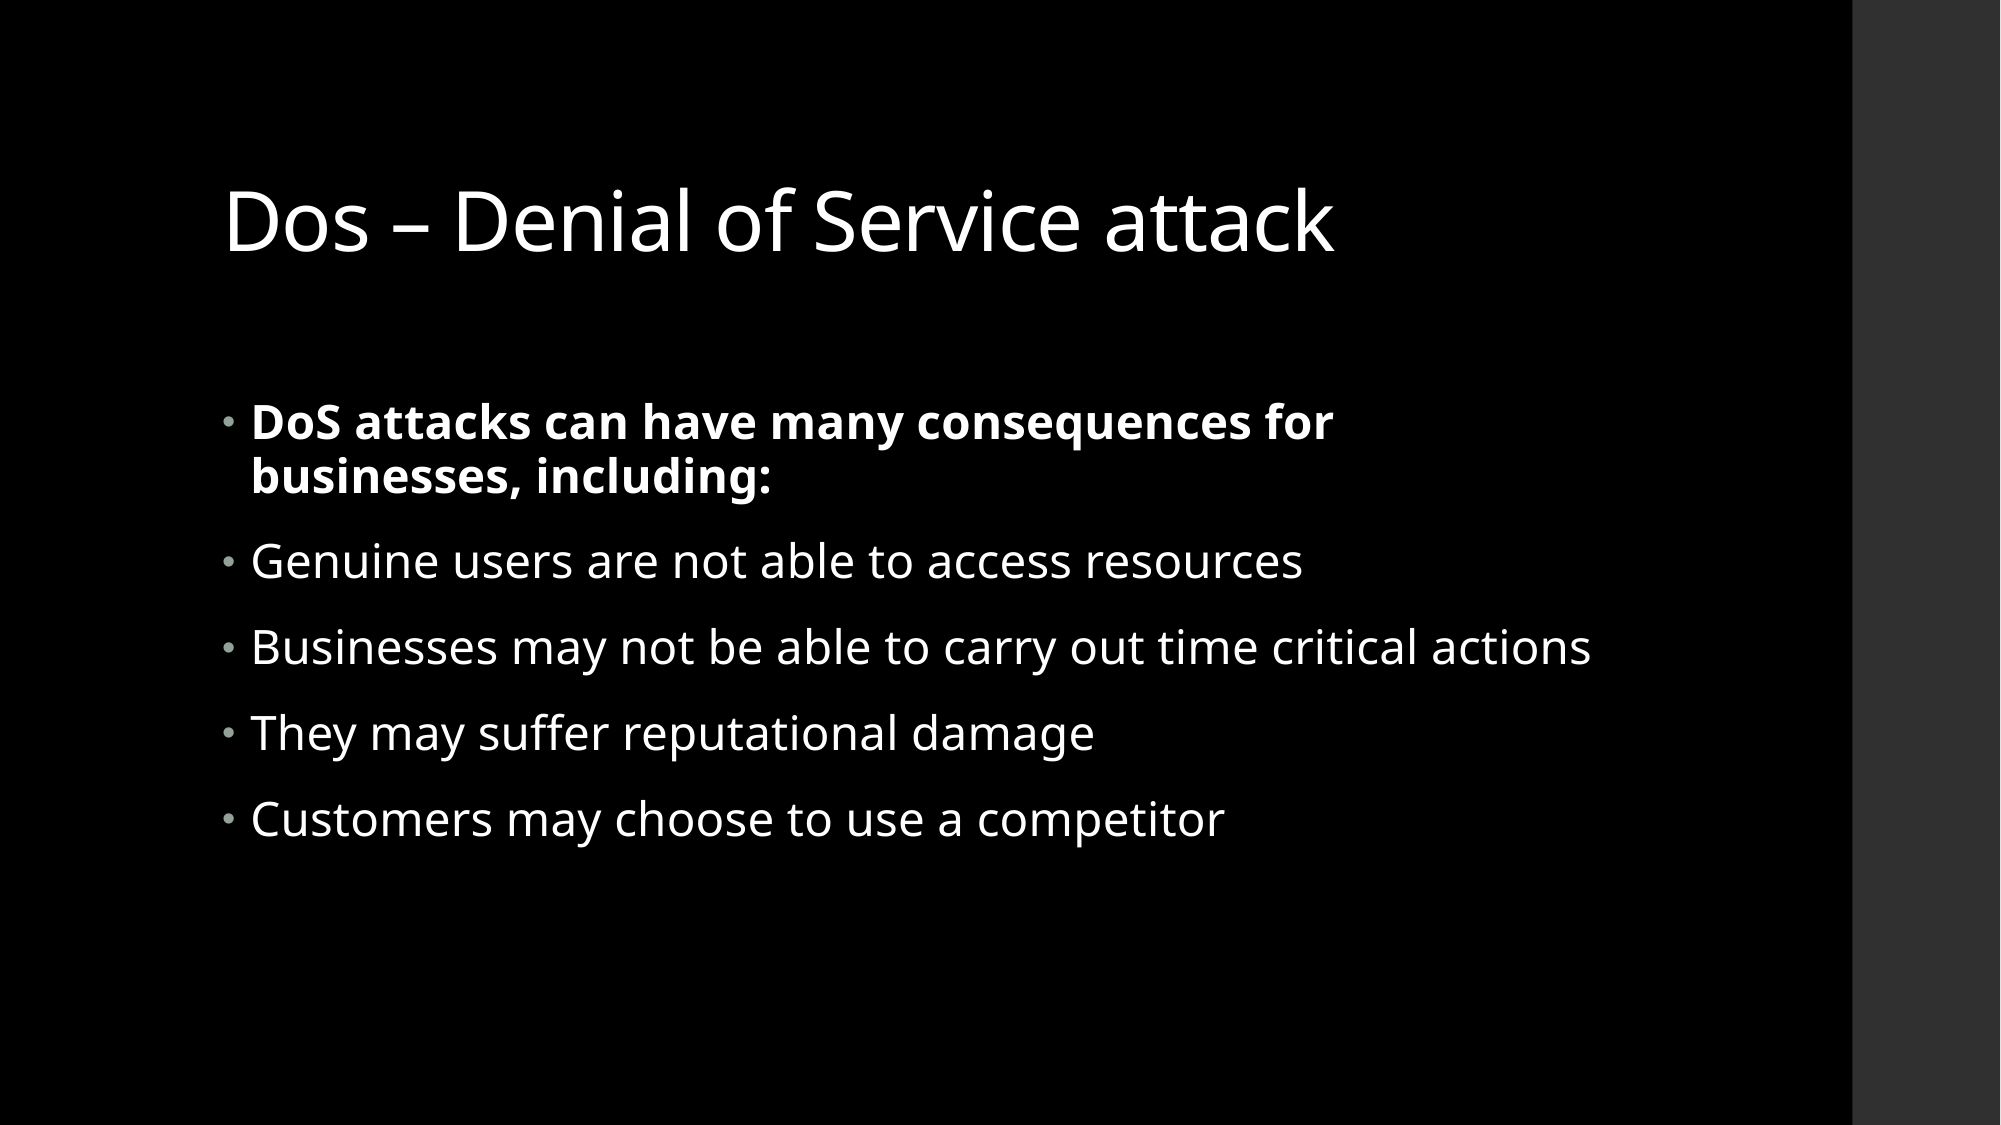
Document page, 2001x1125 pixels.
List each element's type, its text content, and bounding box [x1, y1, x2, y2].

title Dos – Denial of Service attack [206, 60, 1797, 278]
list DoS attacks can have many consequences for businesses, including: Genuine users are not able to access resources Businesses may not be able to carry out time critical actions They may suffer reputational damage Customers may choose to use a competitor [206, 299, 1617, 1014]
